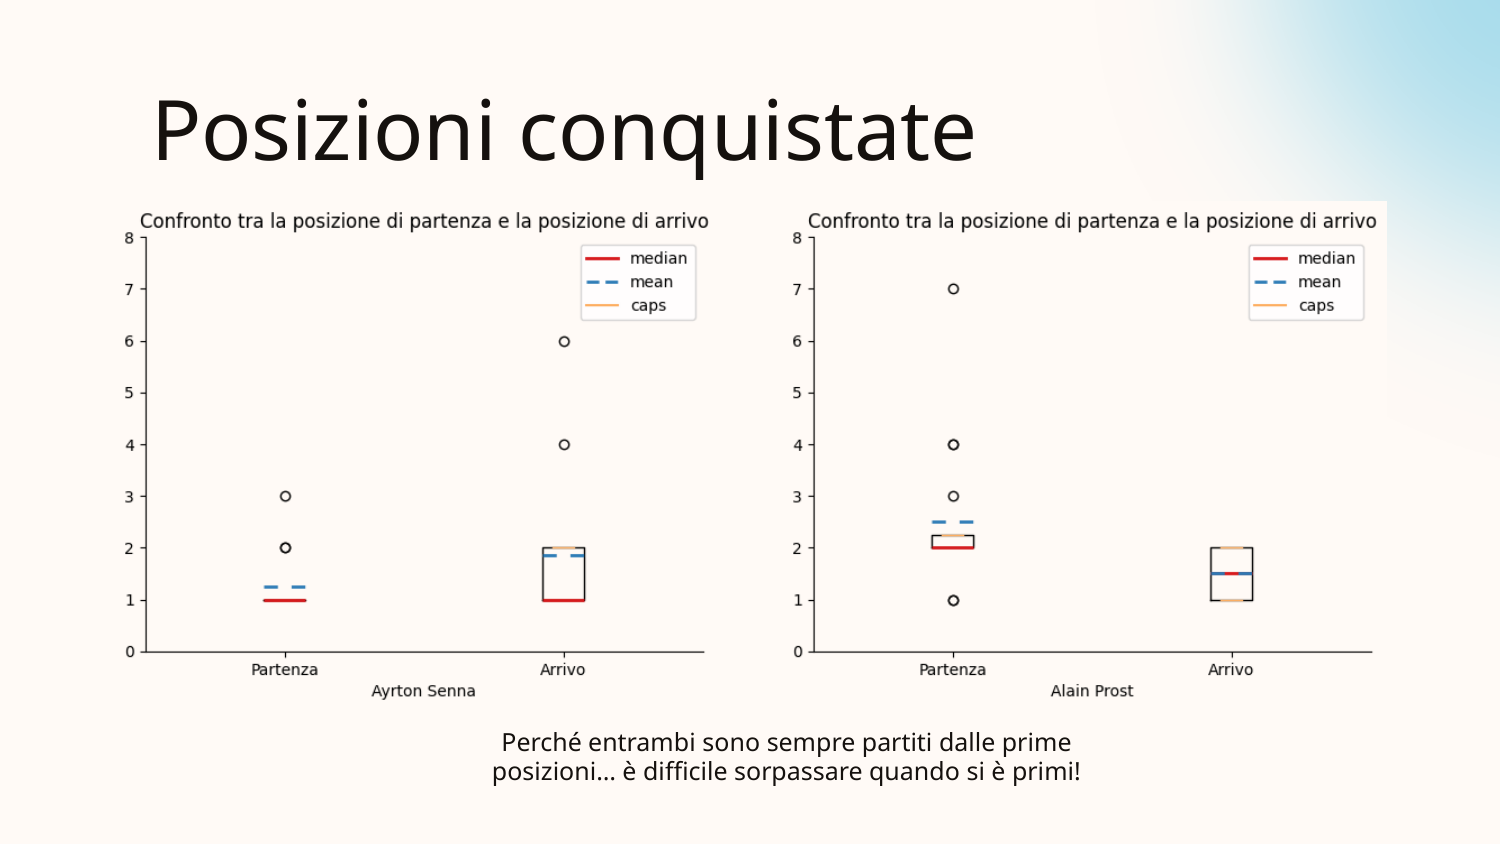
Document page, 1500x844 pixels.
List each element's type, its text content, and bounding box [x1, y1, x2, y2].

picture [749, 0, 1500, 756]
text_box Perché entrambi sono sempre partiti dalle prime posizioni… è difficile sorpassare quando si è primi! [399, 710, 1150, 844]
title Posizioni conquistate [136, 62, 1364, 152]
picture [113, 201, 719, 712]
